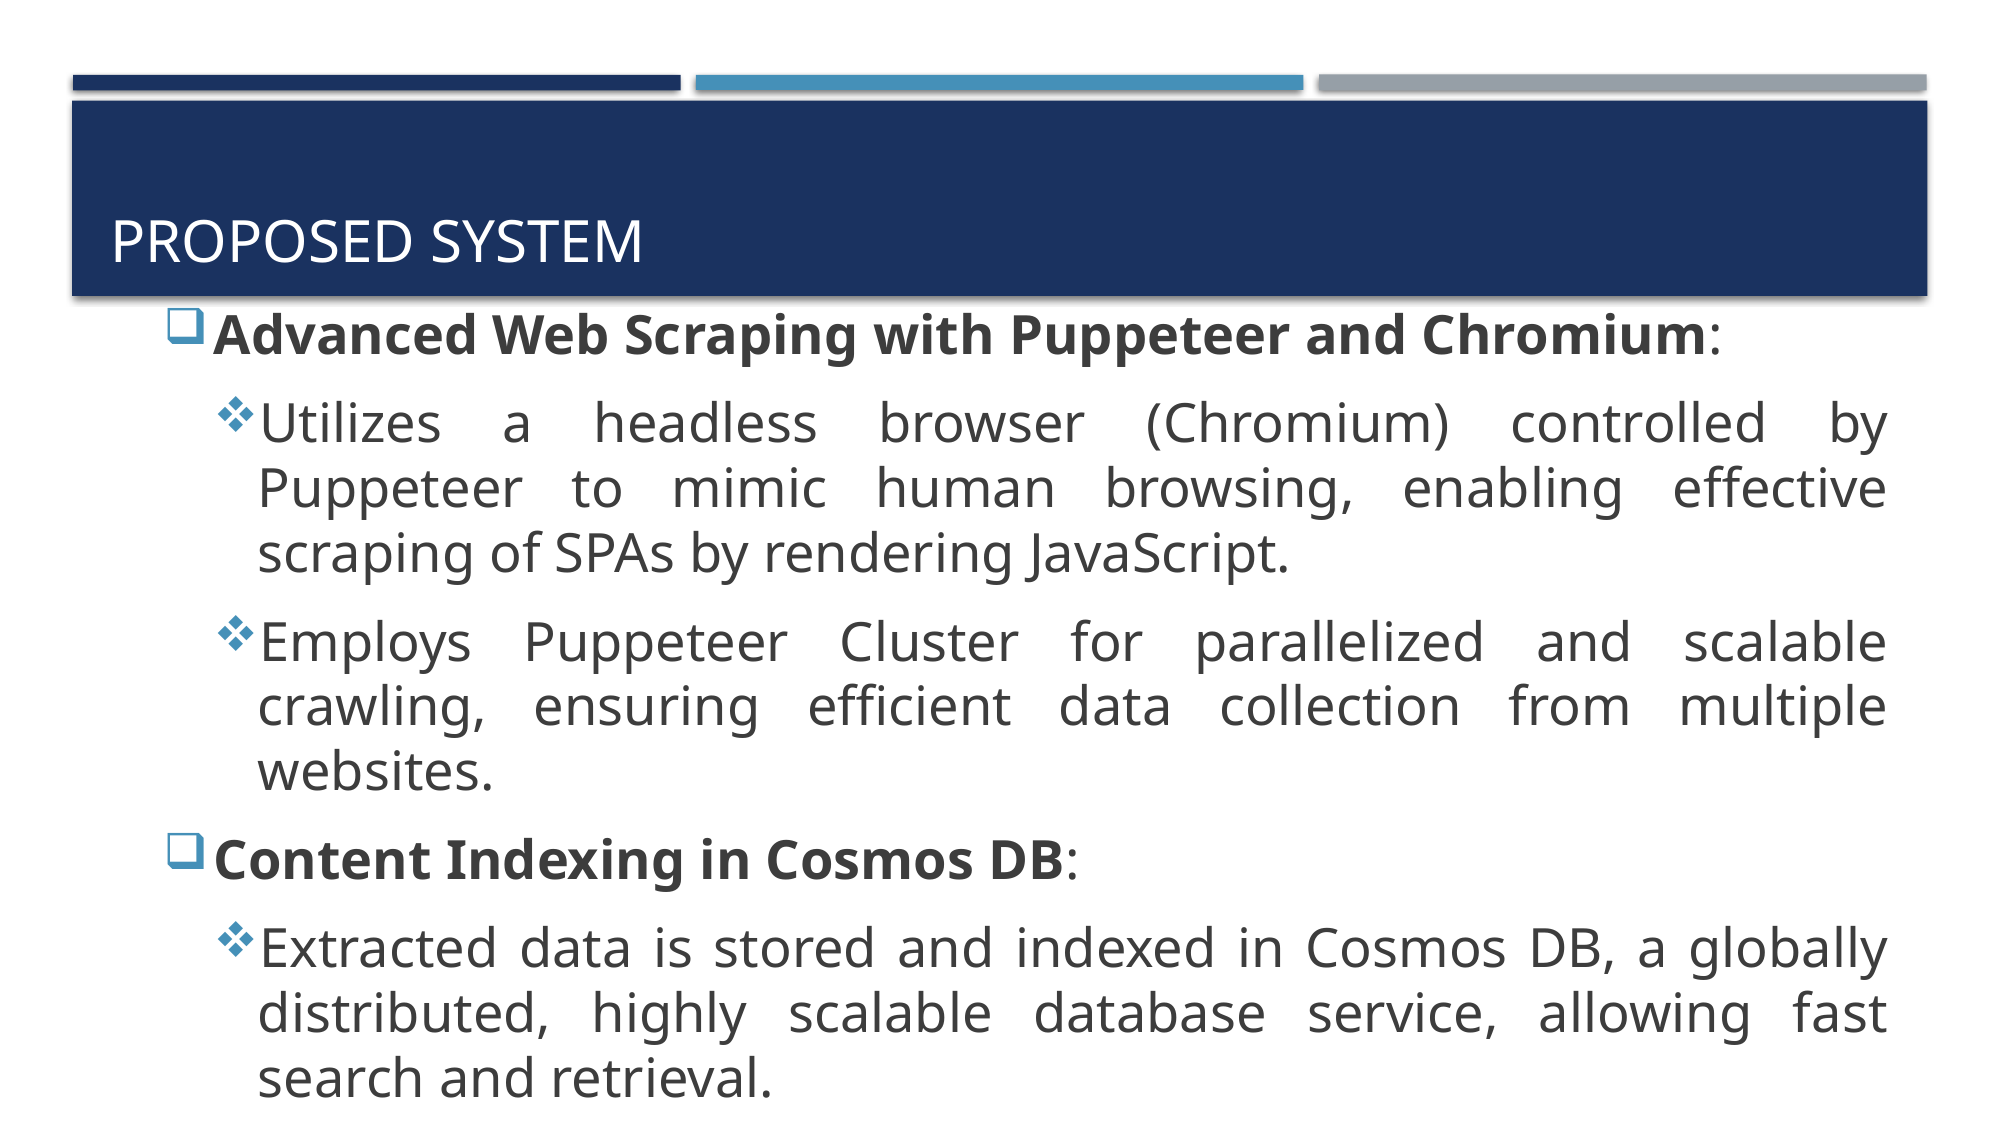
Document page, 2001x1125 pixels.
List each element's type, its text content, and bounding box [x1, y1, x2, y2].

title Proposed System [95, 115, 1905, 282]
list Advanced Web Scraping with Puppeteer and Chromium: Utilizes a headless browser (Chromium) controlled by Puppeteer to mimic human browsing, enabling effective scraping of SPAs by rendering JavaScript. Employs Puppeteer Cluster for parallelized and scalable crawling, ensuring efficient data collection from multiple websites. Content Indexing in Cosmos DB: Extracted data is stored and indexed in Cosmos DB, a globally distributed, highly scalable database service, allowing fast search and retrieval. [95, 445, 1905, 1049]
